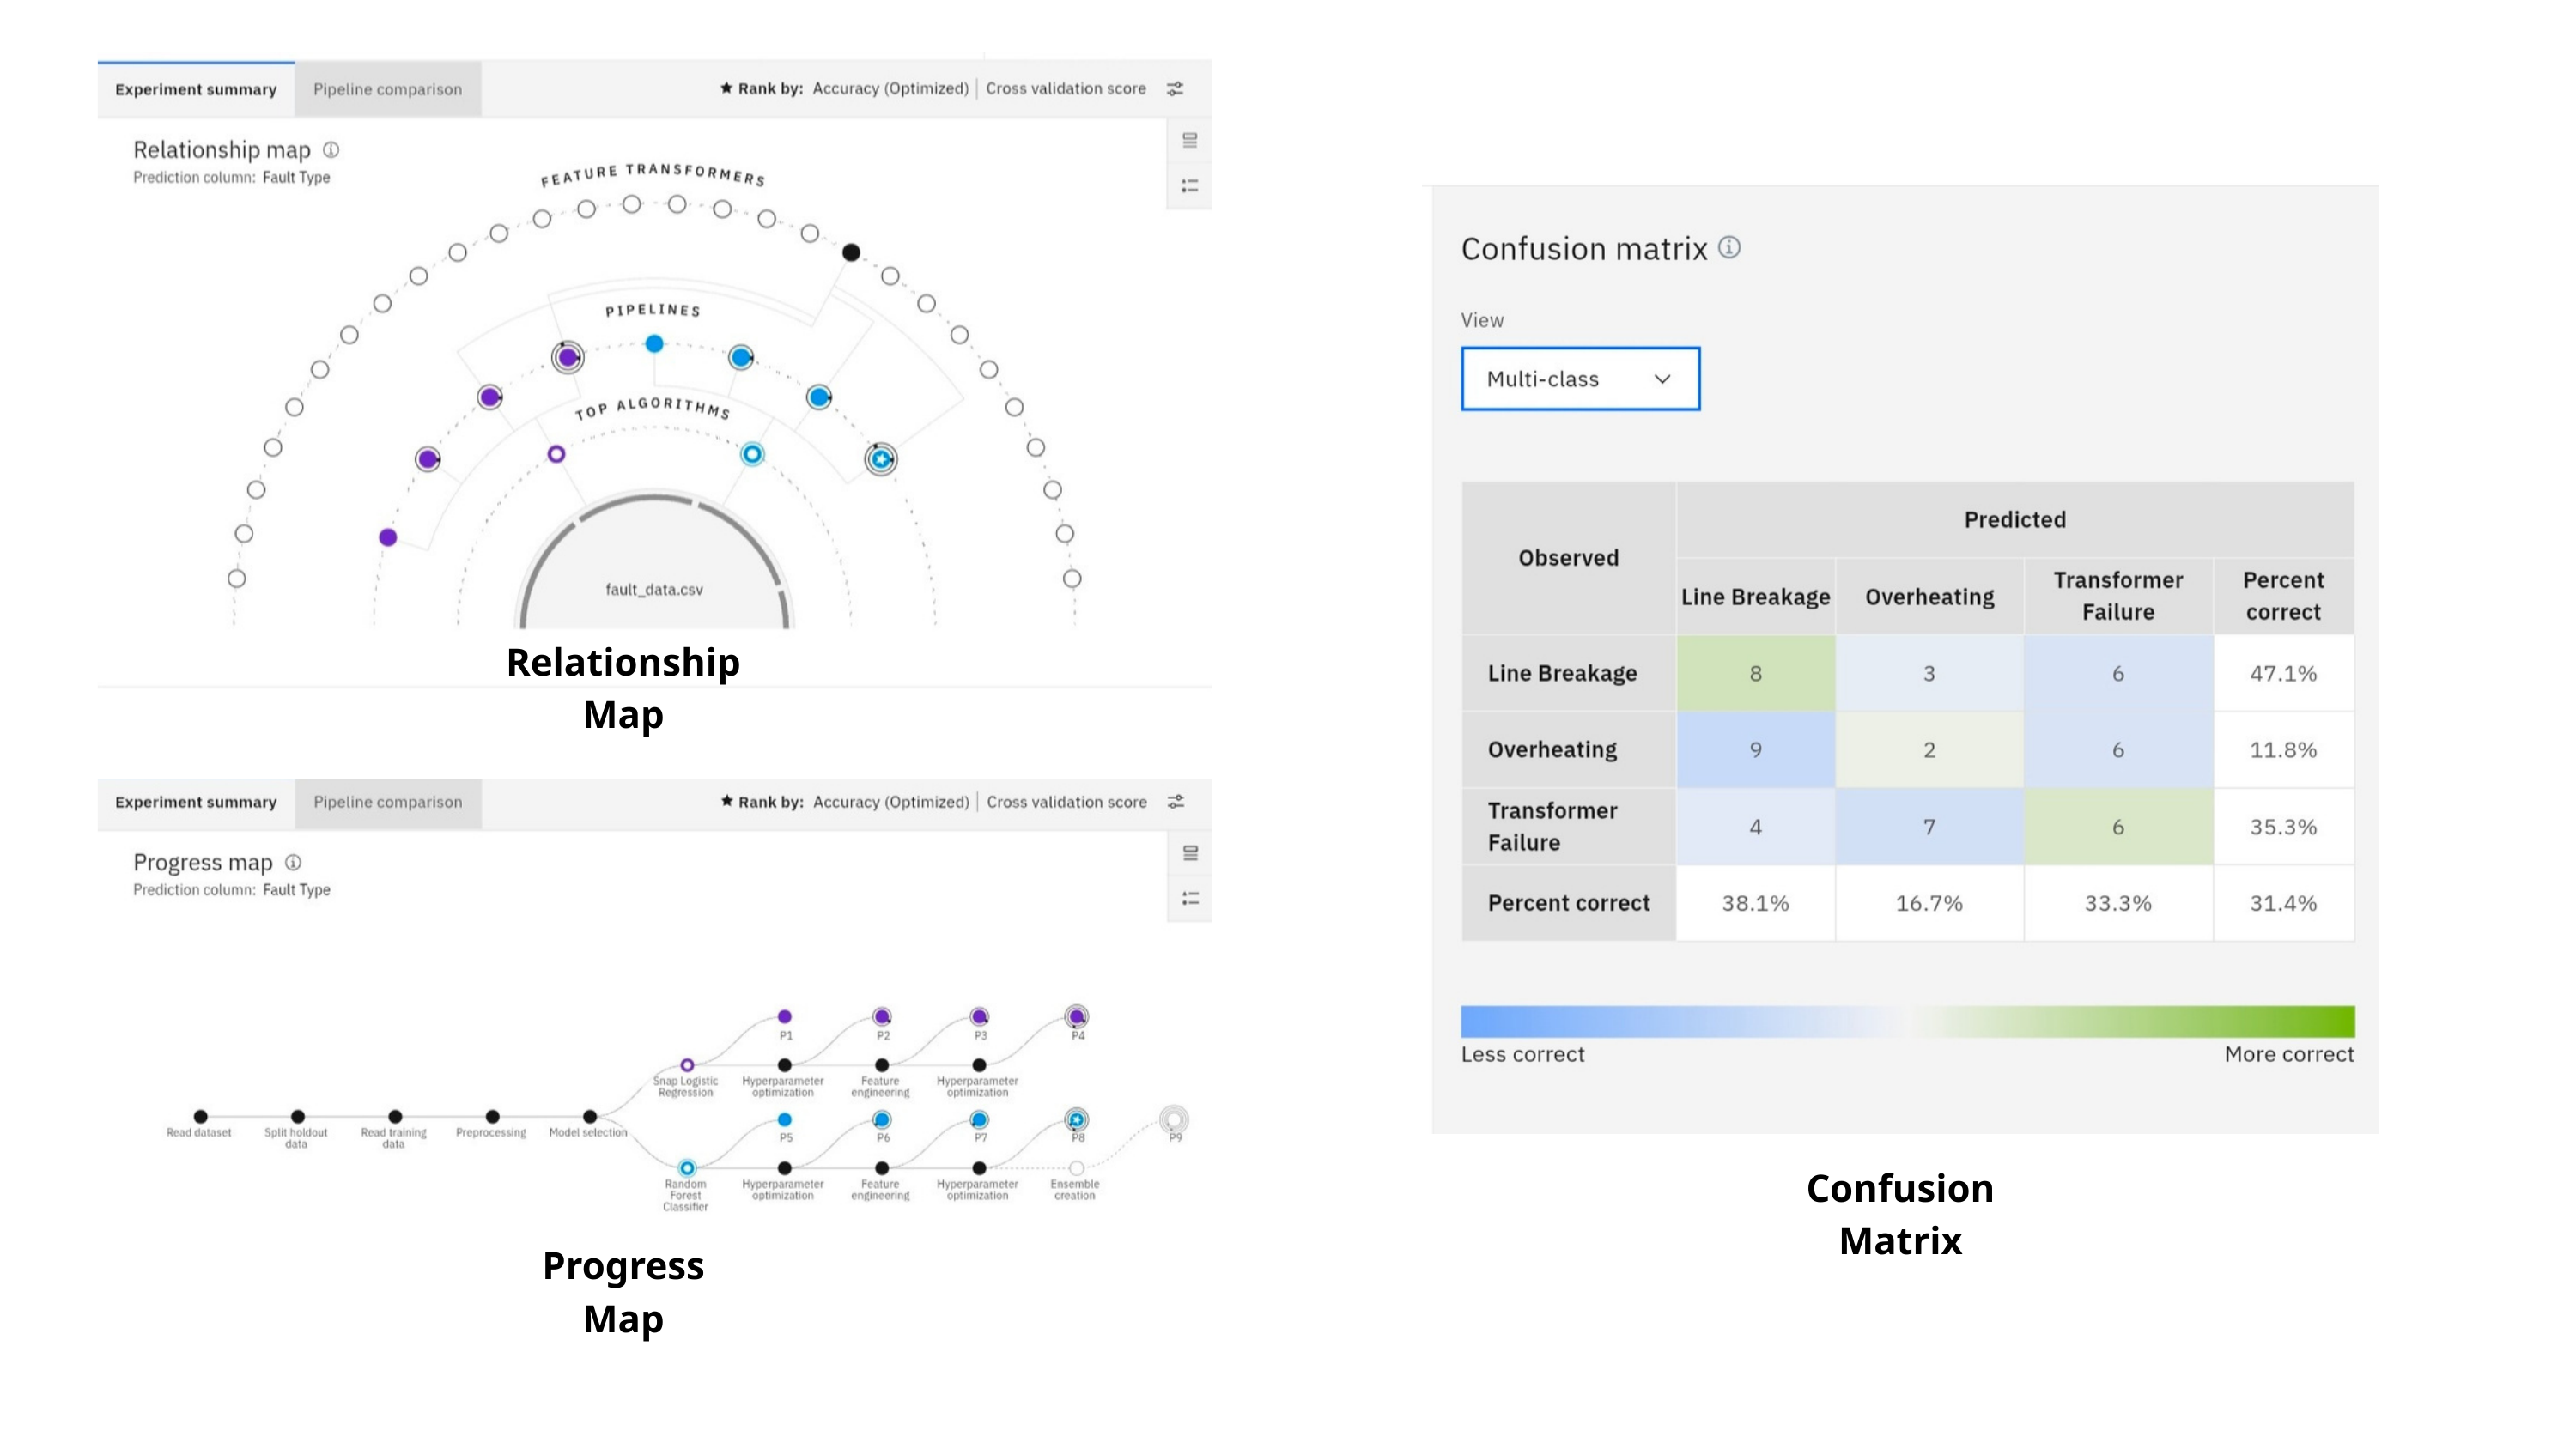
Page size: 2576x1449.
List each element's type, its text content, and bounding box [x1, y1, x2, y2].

text_box Progress Map [499, 1332, 748, 1340]
text_box Confusion Matrix [1747, 1156, 2055, 1263]
text_box Relationship Map [467, 706, 780, 737]
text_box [97, 52, 1212, 700]
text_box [97, 779, 1212, 1327]
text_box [1421, 176, 2380, 1134]
